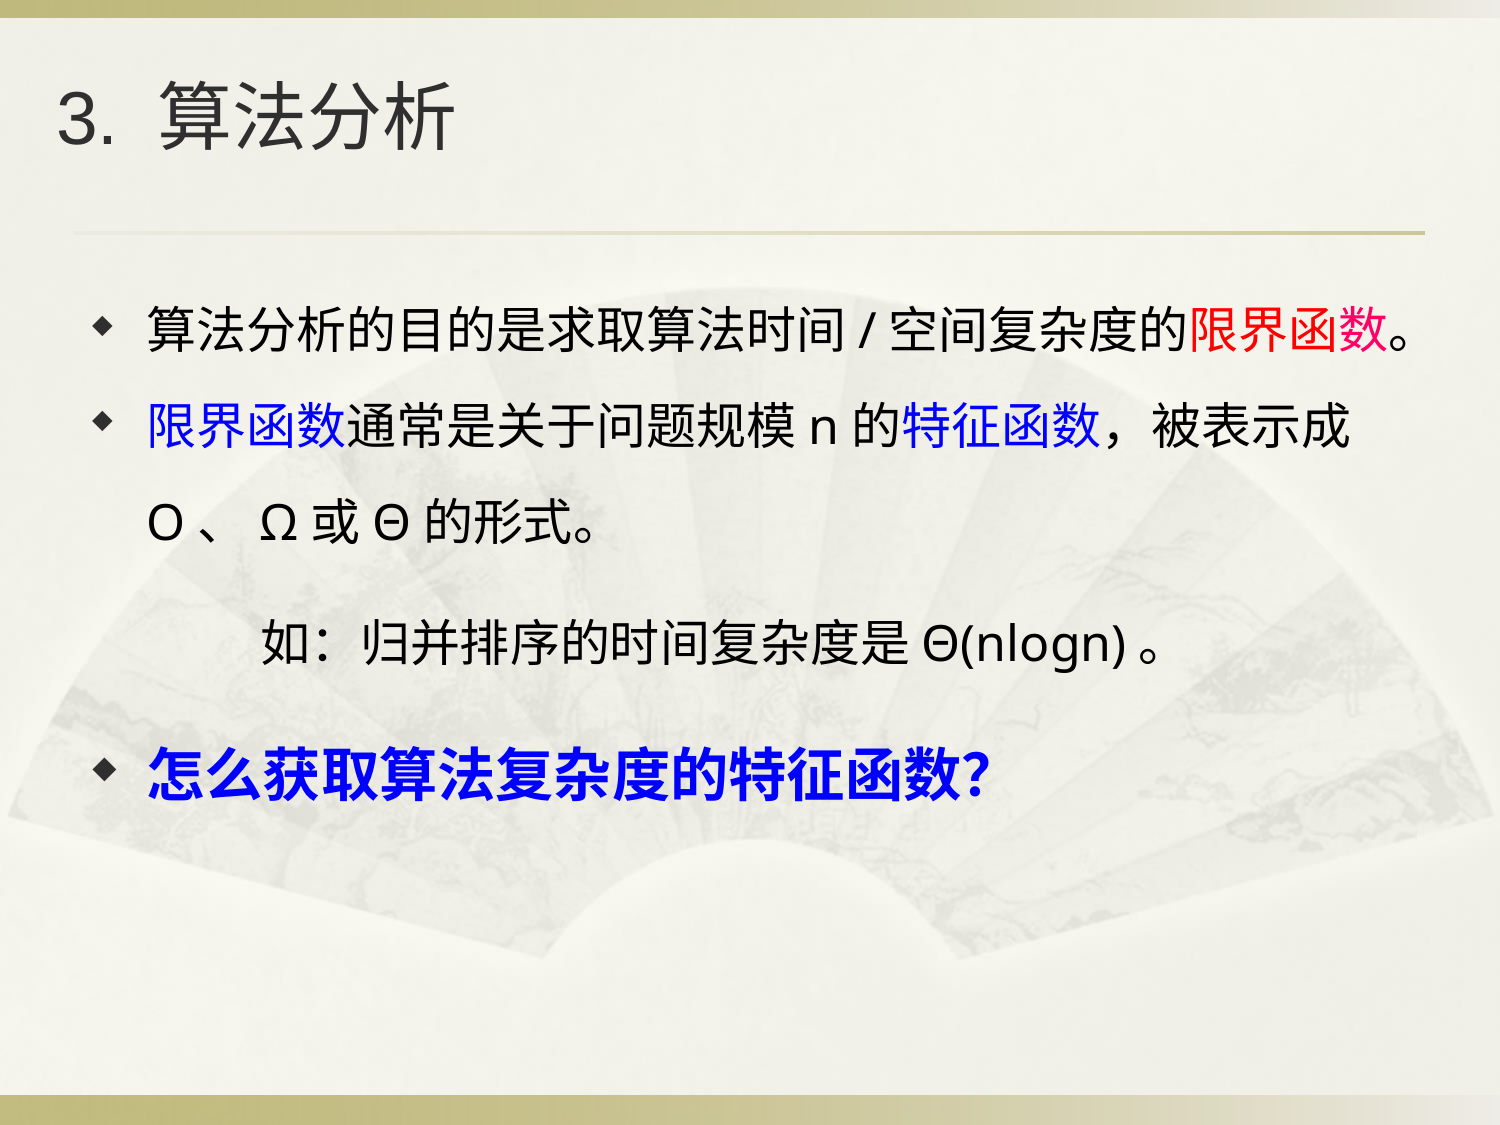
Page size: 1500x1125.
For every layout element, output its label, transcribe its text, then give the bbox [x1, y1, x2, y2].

picture [0, 18, 1500, 1095]
list 算法分析的目的是求取算法时间/空间复杂度的限界函数。 限界函数通常是关于问题规模n的特征函数，被表示成Ο、Ω或Θ的形式。 如：归并排序的时间复杂度是Θ(nlogn)。 怎么获取算法复杂度的特征函数？ [75, 255, 1459, 1071]
title 3. 算法分析 [41, 66, 1392, 162]
